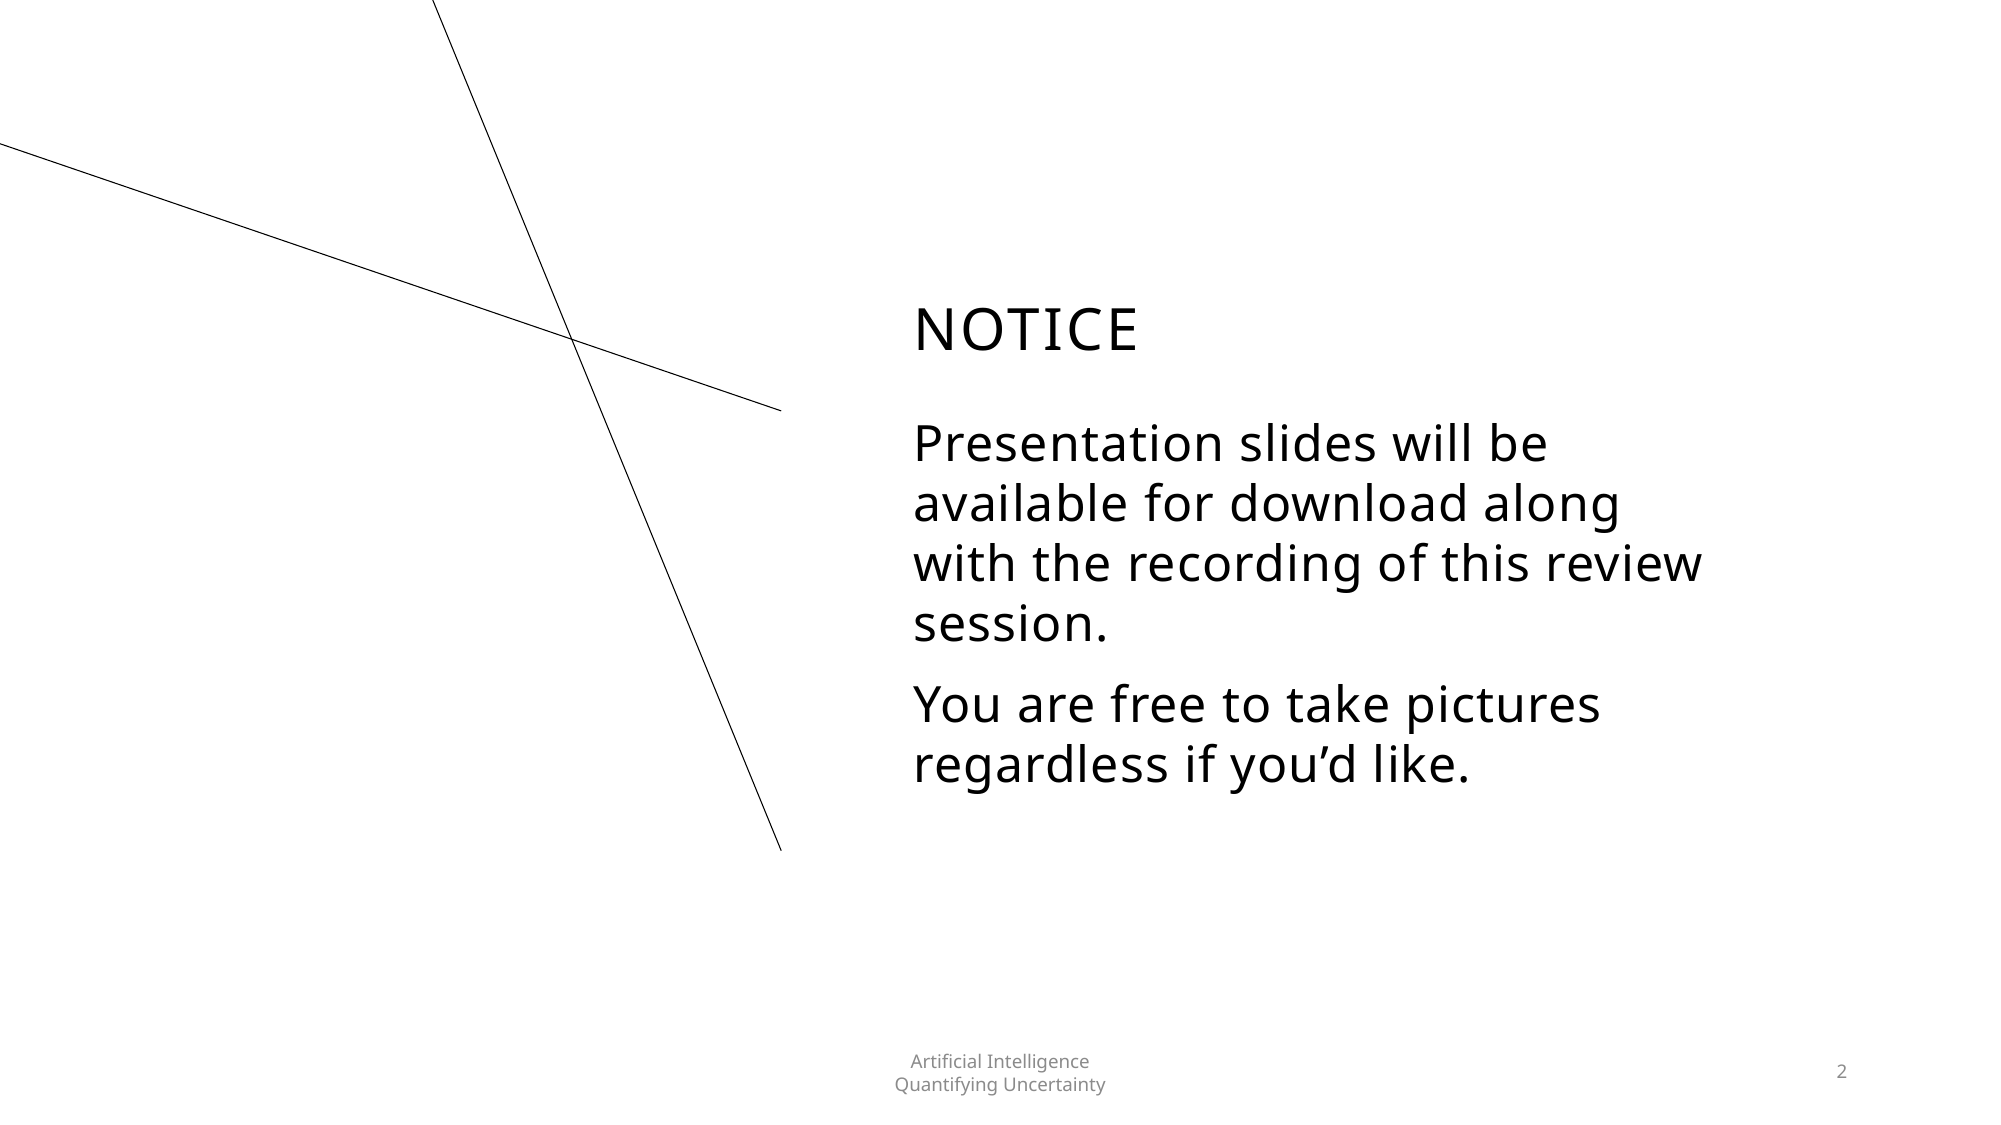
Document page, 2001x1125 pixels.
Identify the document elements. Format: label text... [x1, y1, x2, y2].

footer Artificial Intelligence Quantifying Uncertainty [662, 1042, 1338, 1103]
slide_number 2 [1412, 1042, 1863, 1103]
title Notice [898, 274, 1737, 371]
list Presentation slides will be available for download along with the recording of this review session. You are free to take pictures regardless if you’d like. [898, 404, 1737, 851]
